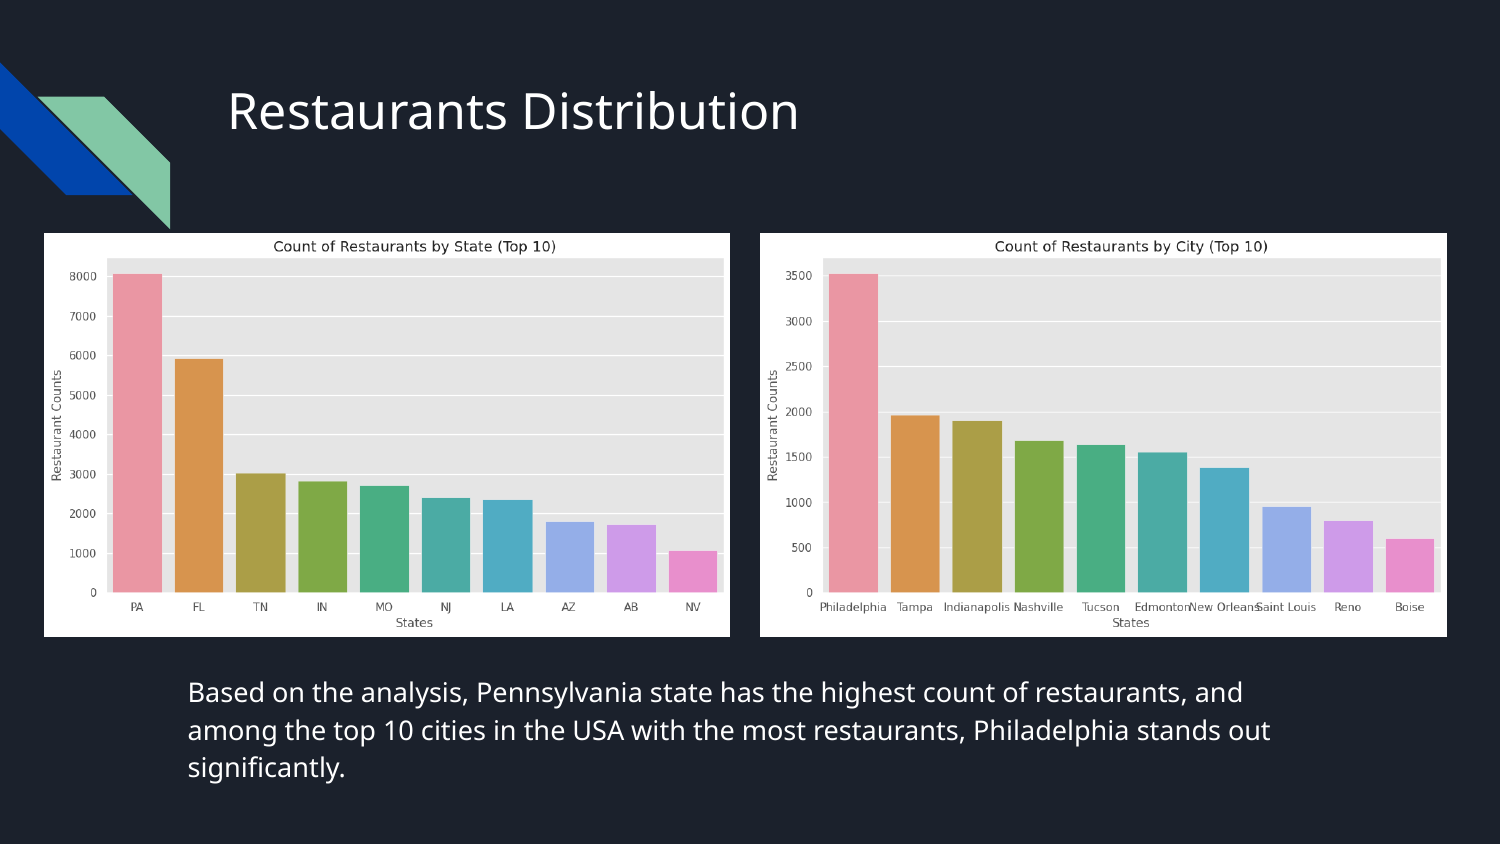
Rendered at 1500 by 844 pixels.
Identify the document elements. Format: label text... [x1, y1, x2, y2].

picture [44, 233, 731, 637]
list Based on the analysis, Pennsylvania state has the highest count of restaurants, and among the top 10 cities in the USA with the most restaurants, Philadelphia stands out significantly. [172, 656, 1328, 827]
title Restaurants Distribution [212, 64, 1368, 215]
picture [760, 233, 1447, 637]
